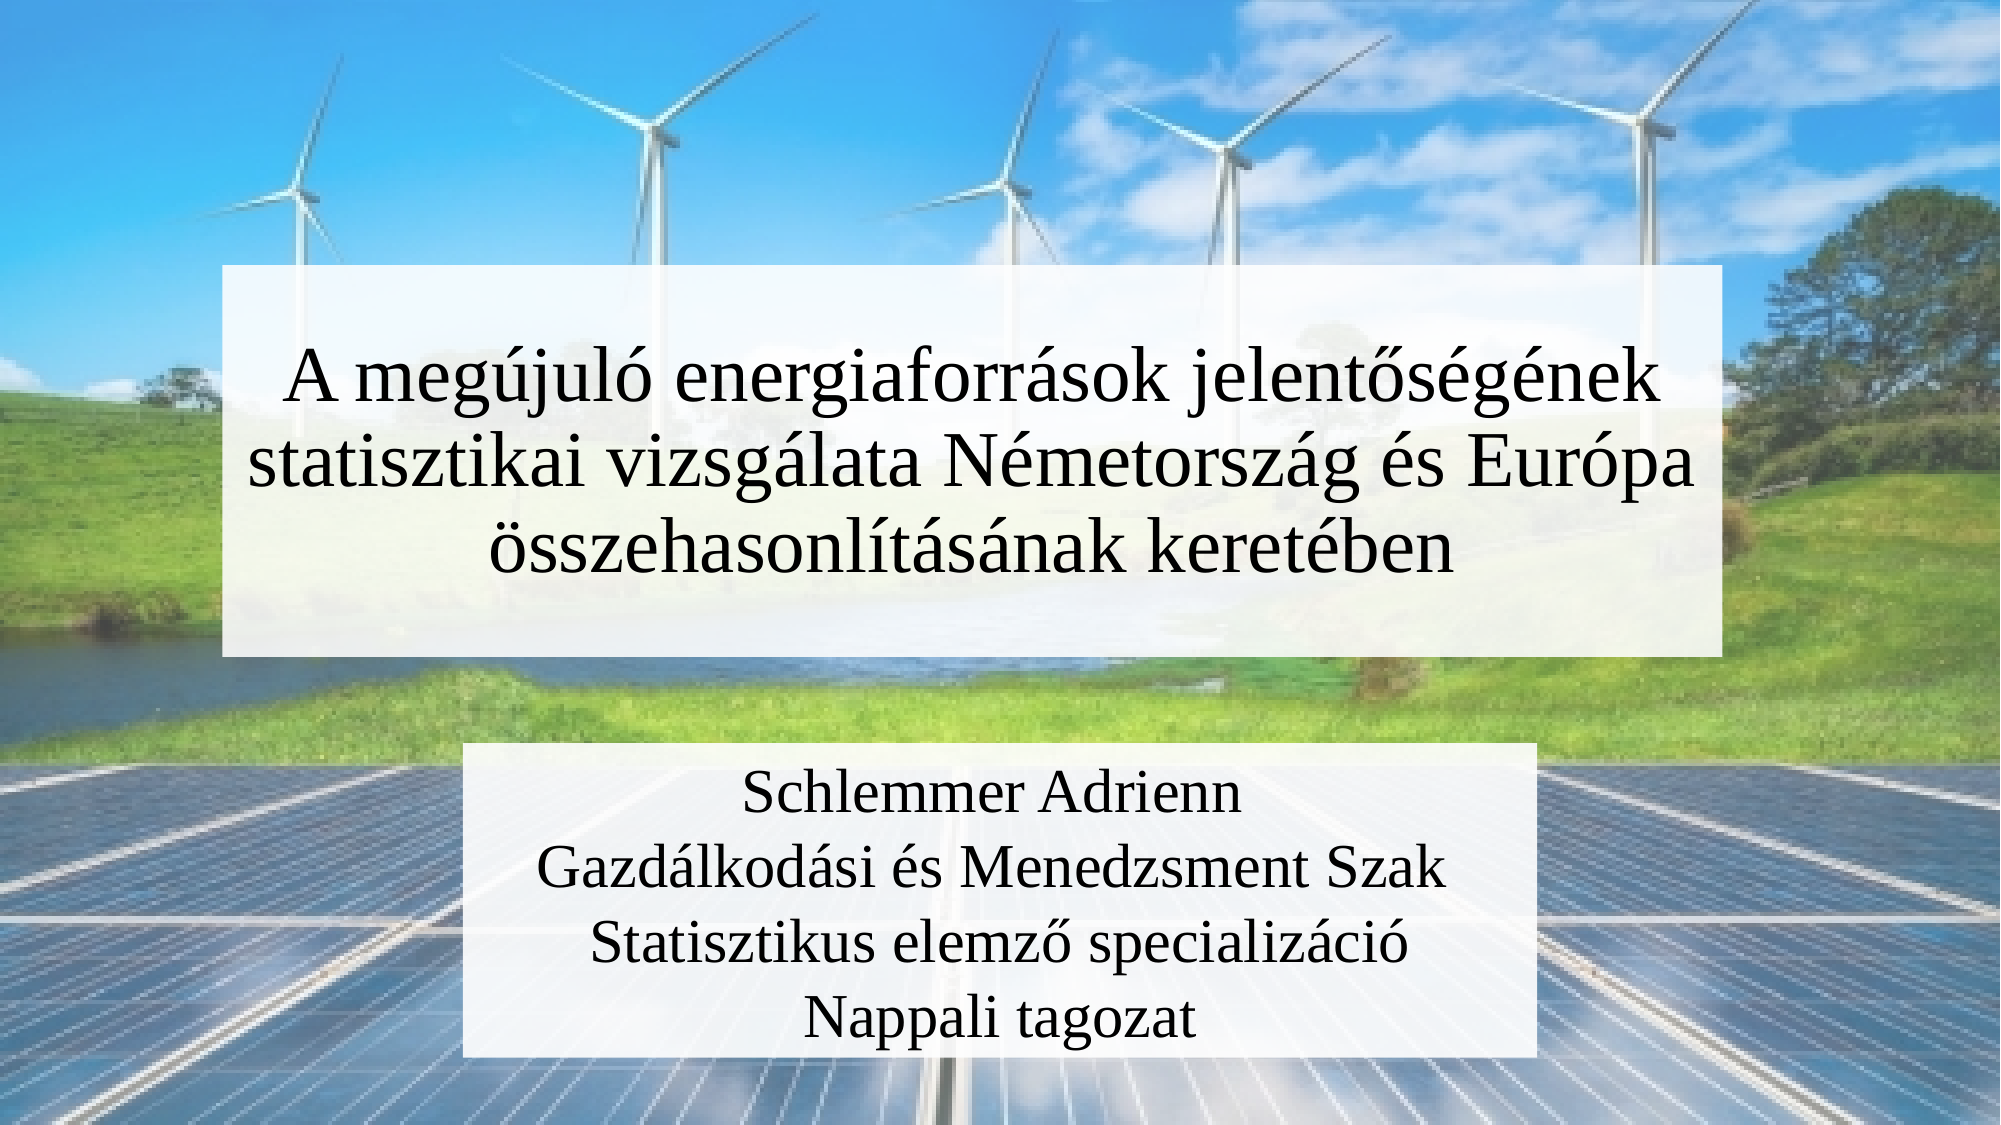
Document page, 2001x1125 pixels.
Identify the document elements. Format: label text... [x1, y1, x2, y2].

text_box Schlemmer Adrienn Gazdálkodási és Menedzsment Szak Statisztikus elemző specializáció Nappali tagozat [462, 743, 1538, 1058]
title A megújuló energiaforrások jelentőségének statisztikai vizsgálata Németország és Európa összehasonlításának keretében [222, 265, 1723, 657]
